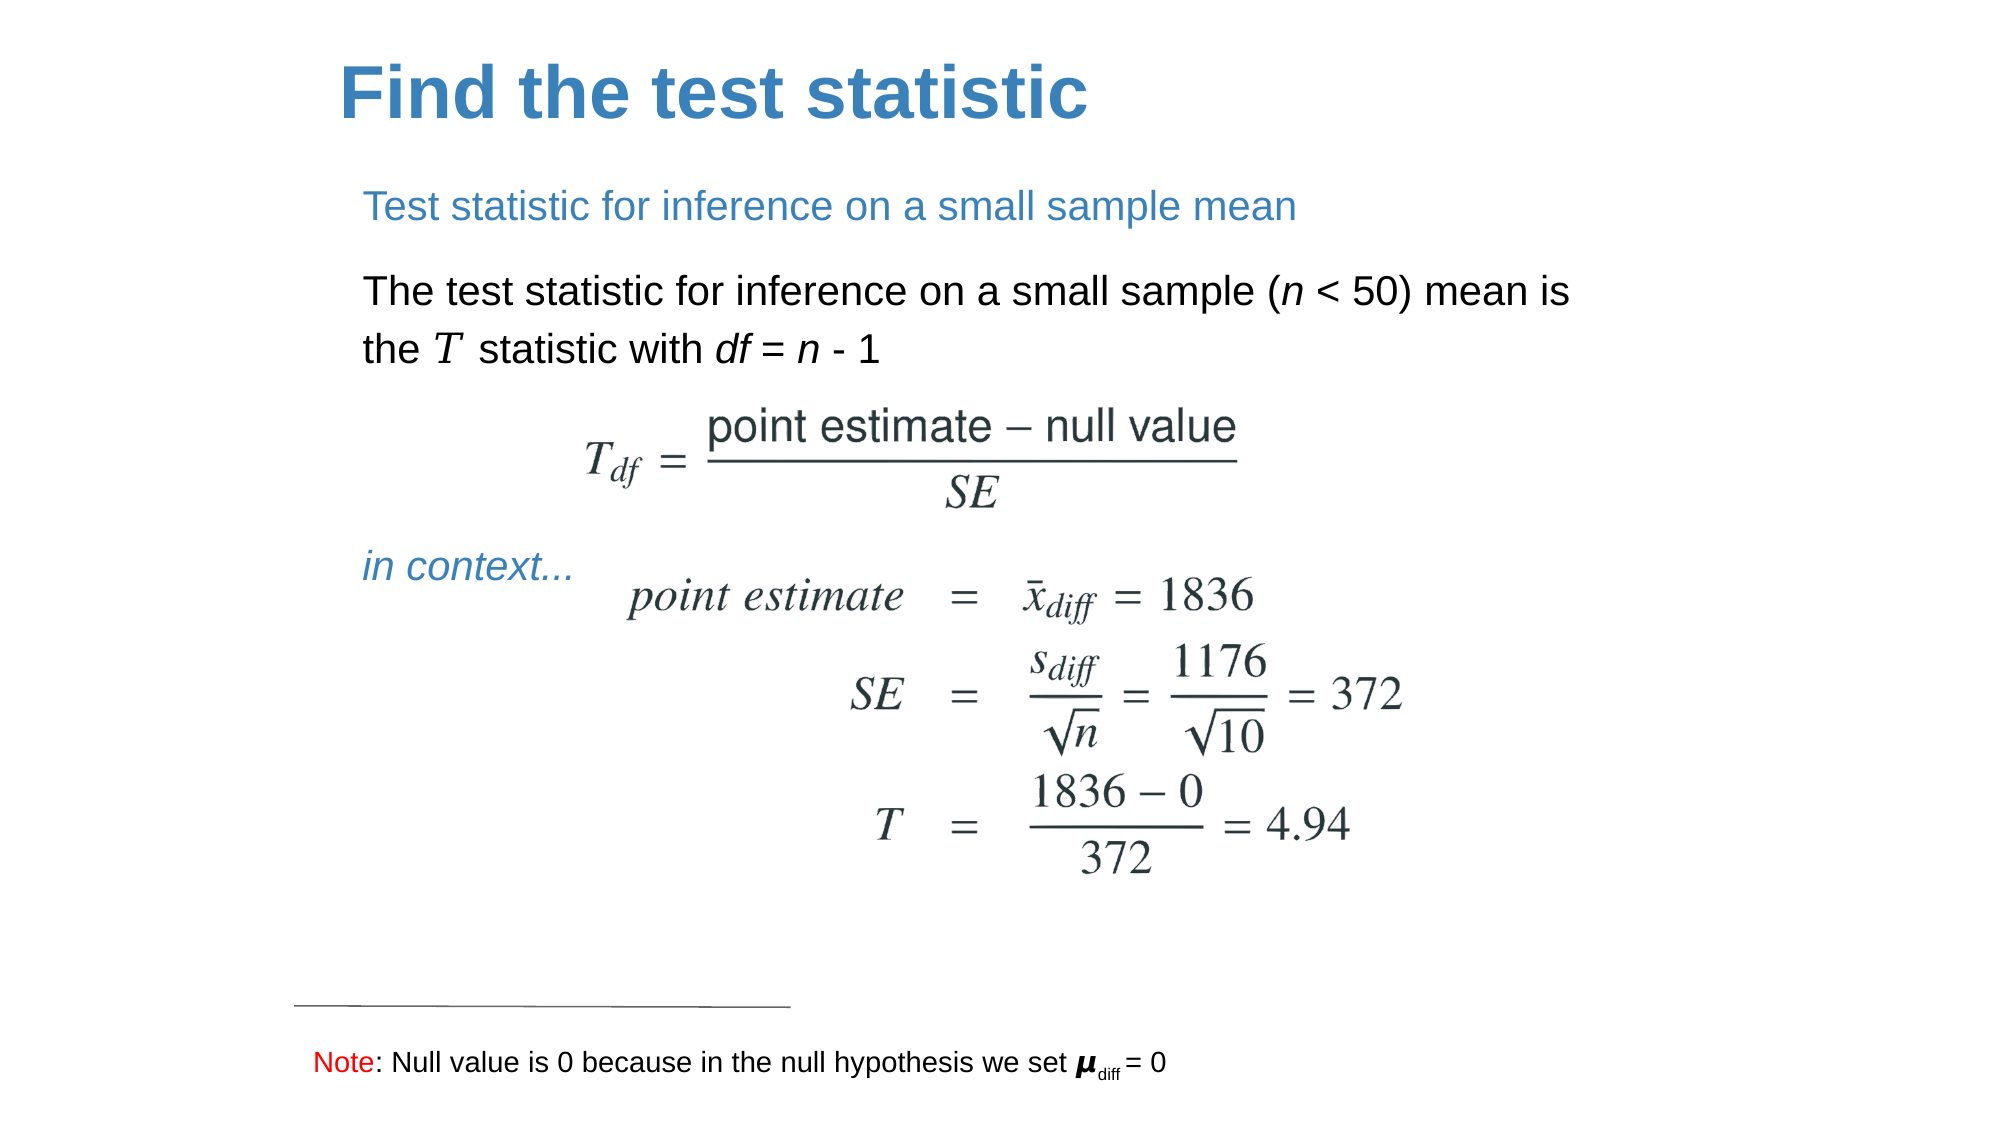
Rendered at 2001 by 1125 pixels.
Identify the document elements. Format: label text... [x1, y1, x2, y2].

text_box in context... [347, 524, 680, 601]
list The test statistic for inference on a small sample (n < 50) mean is the 𝑇 statistic with df = n - 1 [347, 241, 1653, 383]
text_box Note: Null value is 0 because in the null hypothesis we set 𝞵diff = 0 [298, 1028, 1422, 1087]
picture [571, 401, 1246, 516]
list Test statistic for inference on a small sample mean [347, 156, 1653, 241]
title Find the test statistic [324, 24, 1675, 149]
picture [622, 569, 1420, 878]
